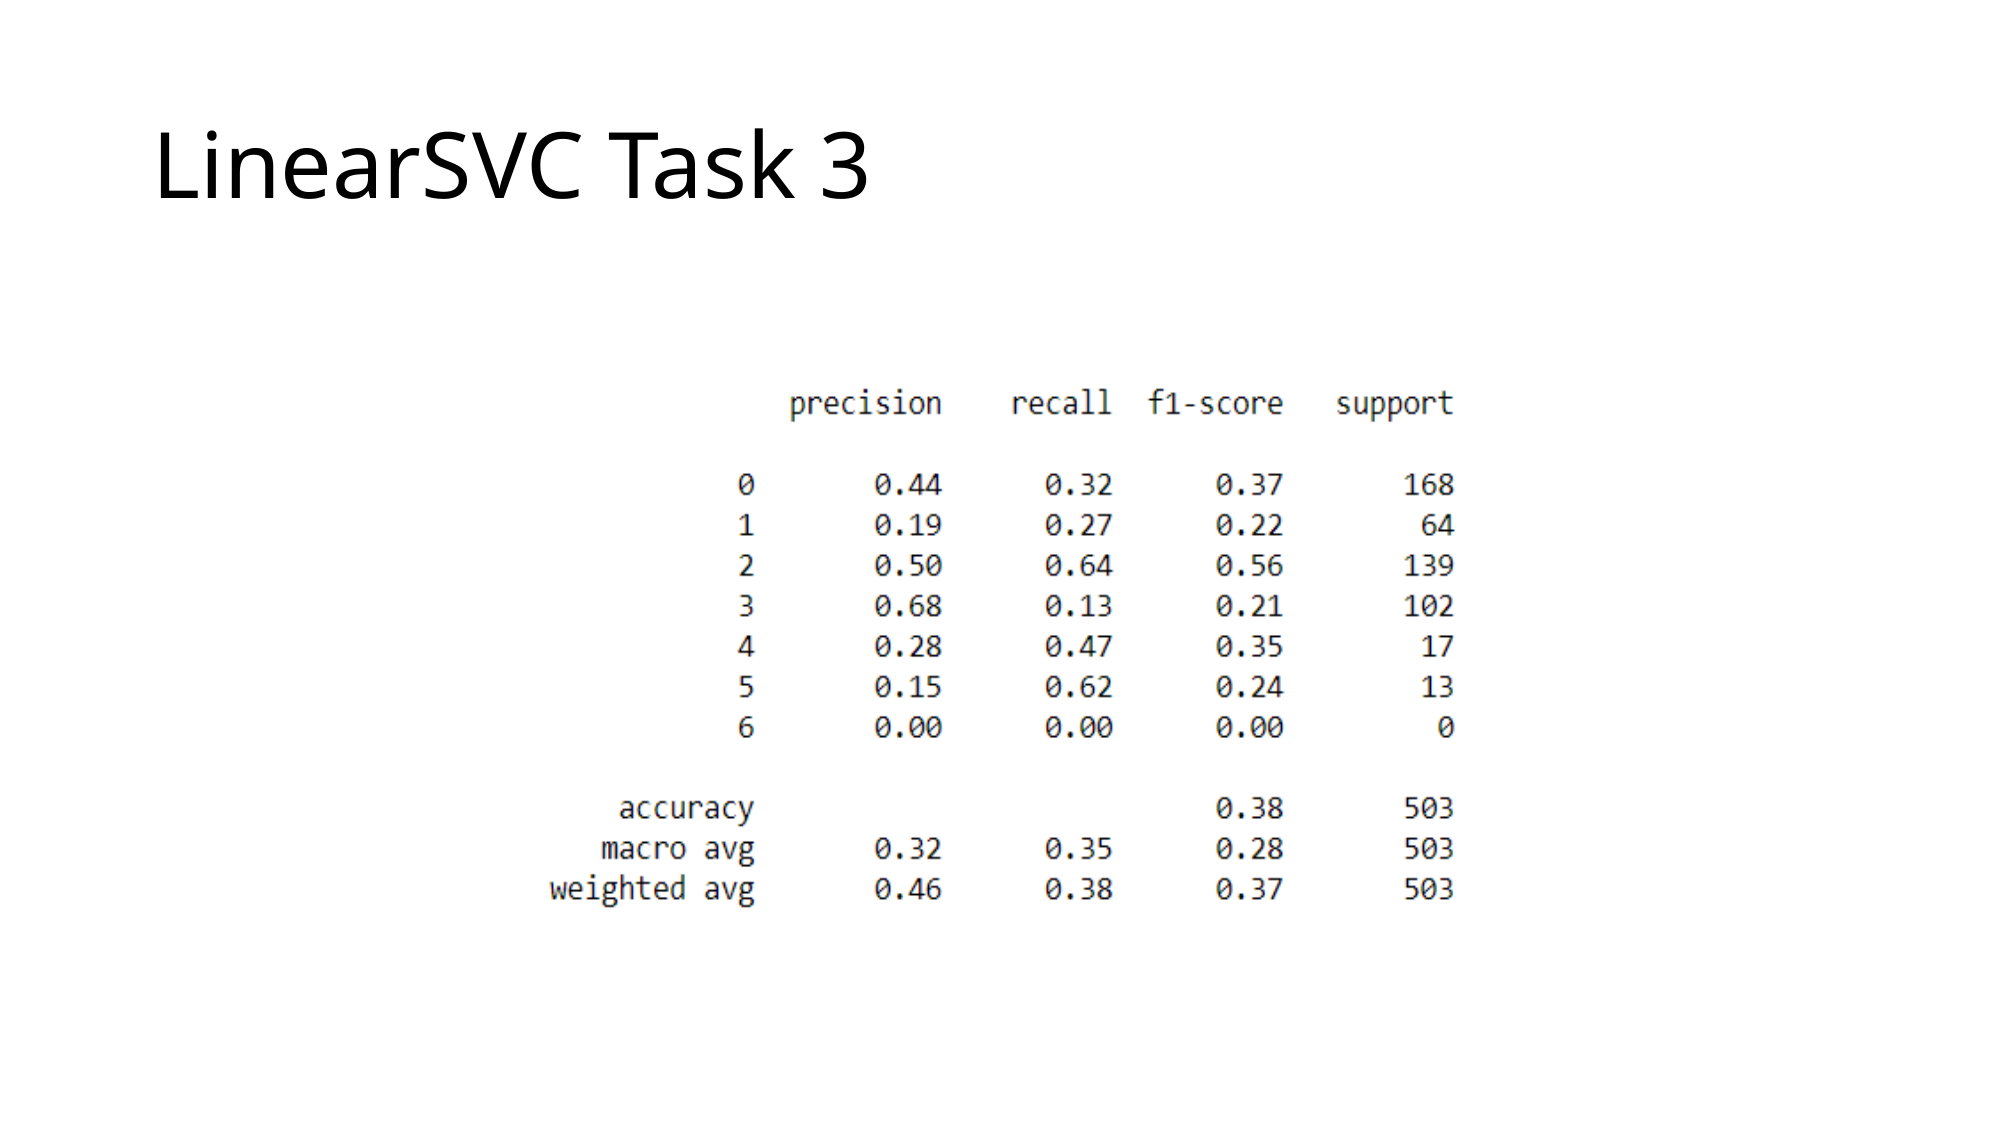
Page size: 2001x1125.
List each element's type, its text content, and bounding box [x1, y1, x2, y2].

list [536, 374, 1485, 946]
title LinearSVC Task 3 [137, 59, 1863, 278]
